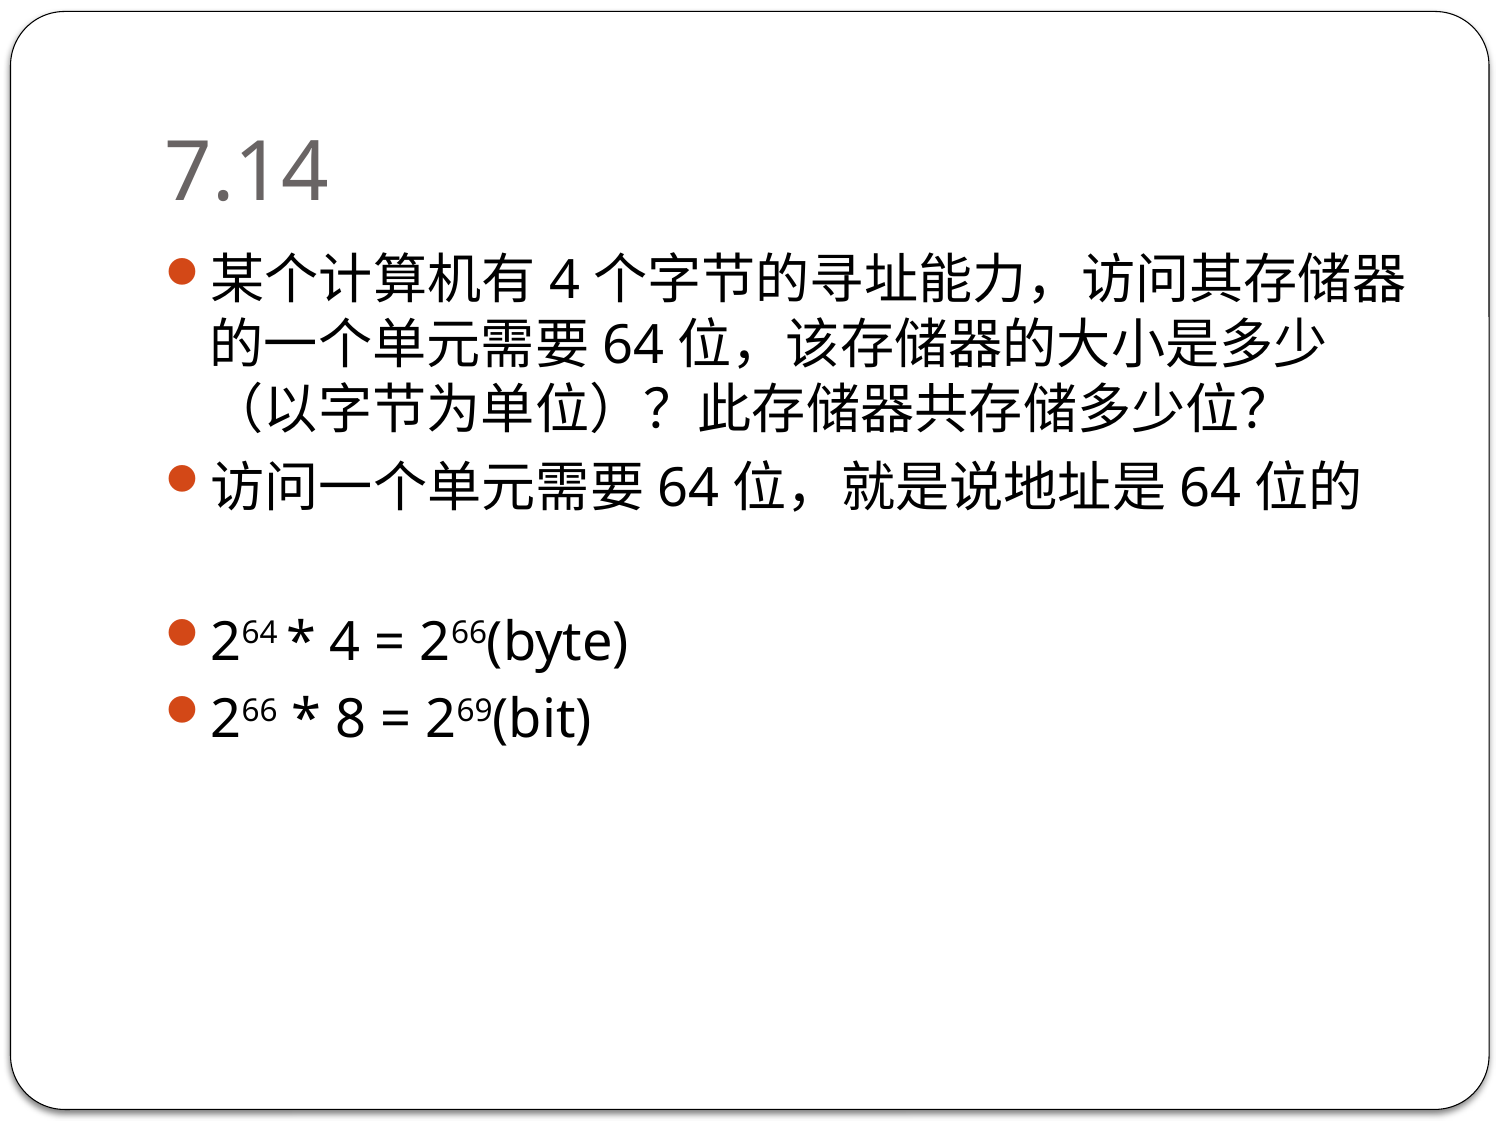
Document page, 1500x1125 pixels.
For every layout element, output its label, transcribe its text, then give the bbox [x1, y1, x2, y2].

list 某个计算机有4个字节的寻址能力，访问其存储器的一个单元需要64位，该存储器的大小是多少（以字节为单位）？此存储器共存储多少位？ 访问一个单元需要64位，就是说地址是64位的 264 * 4 = 266(byte) 266 * 8 = 269(bit) [150, 237, 1425, 988]
title 7.14 [150, 45, 1425, 233]
